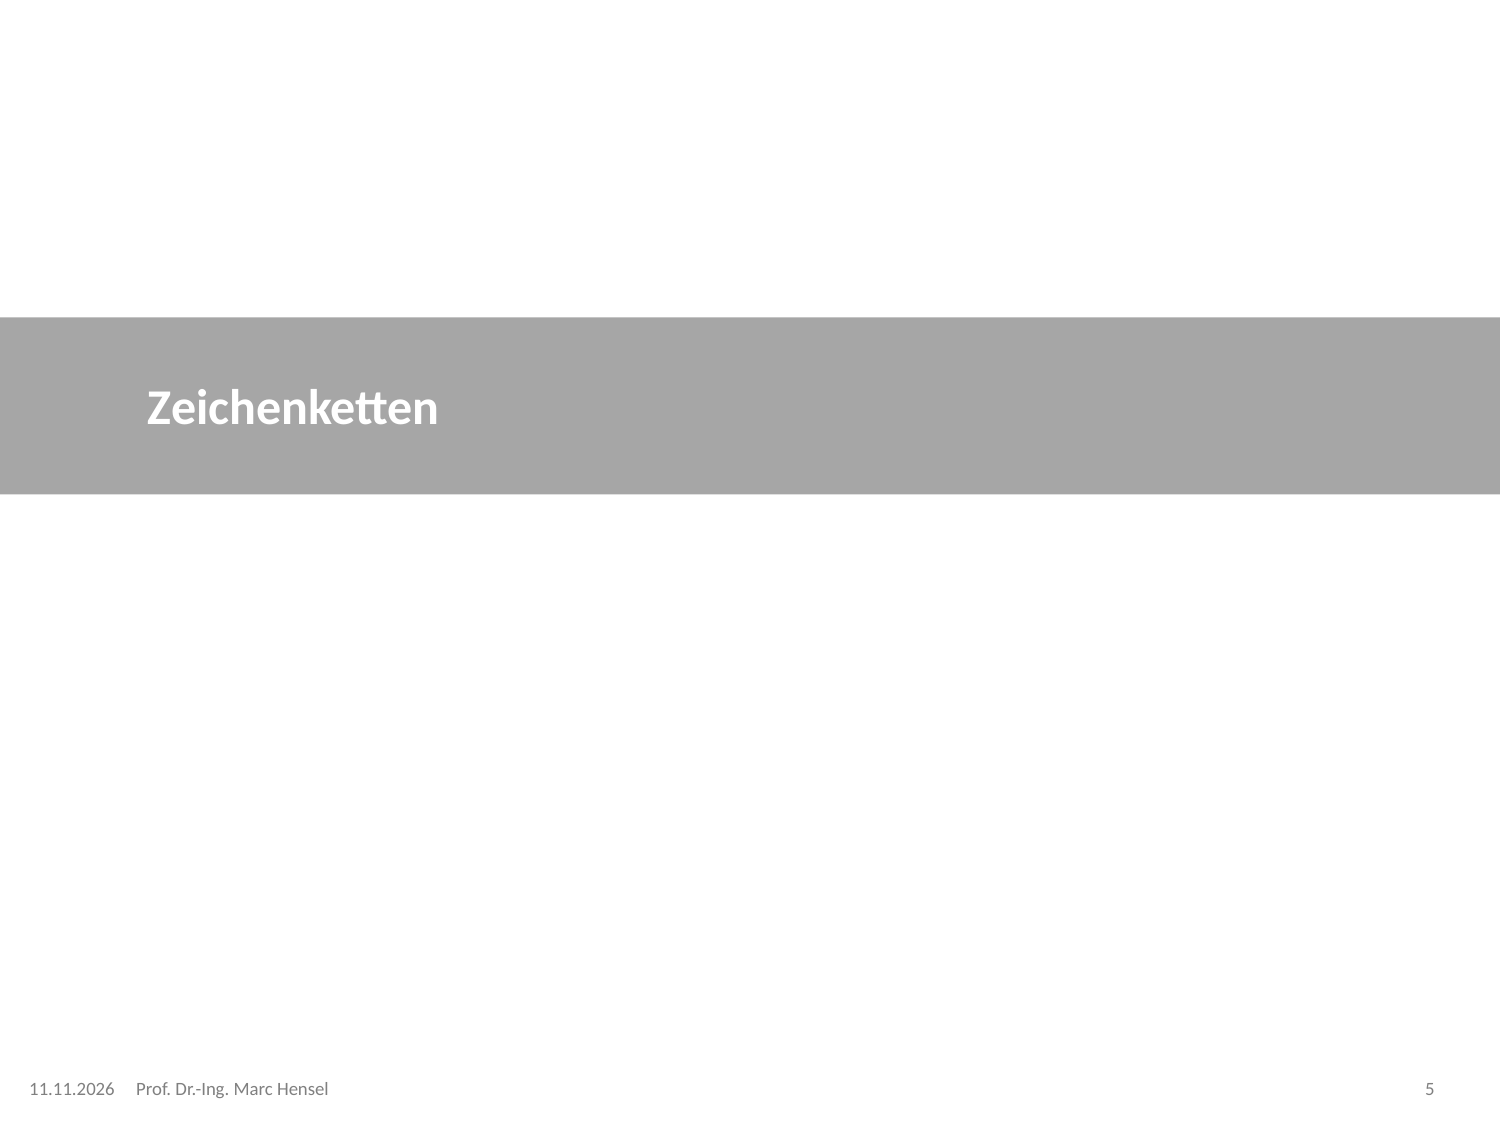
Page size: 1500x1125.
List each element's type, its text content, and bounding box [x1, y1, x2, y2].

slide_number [22, 1076, 135, 1100]
footer Prof. Dr.-Ing. Marc Hensel [135, 1076, 362, 1100]
title Zeichenketten [135, 361, 1500, 448]
slide_number 5 [1338, 1076, 1435, 1100]
